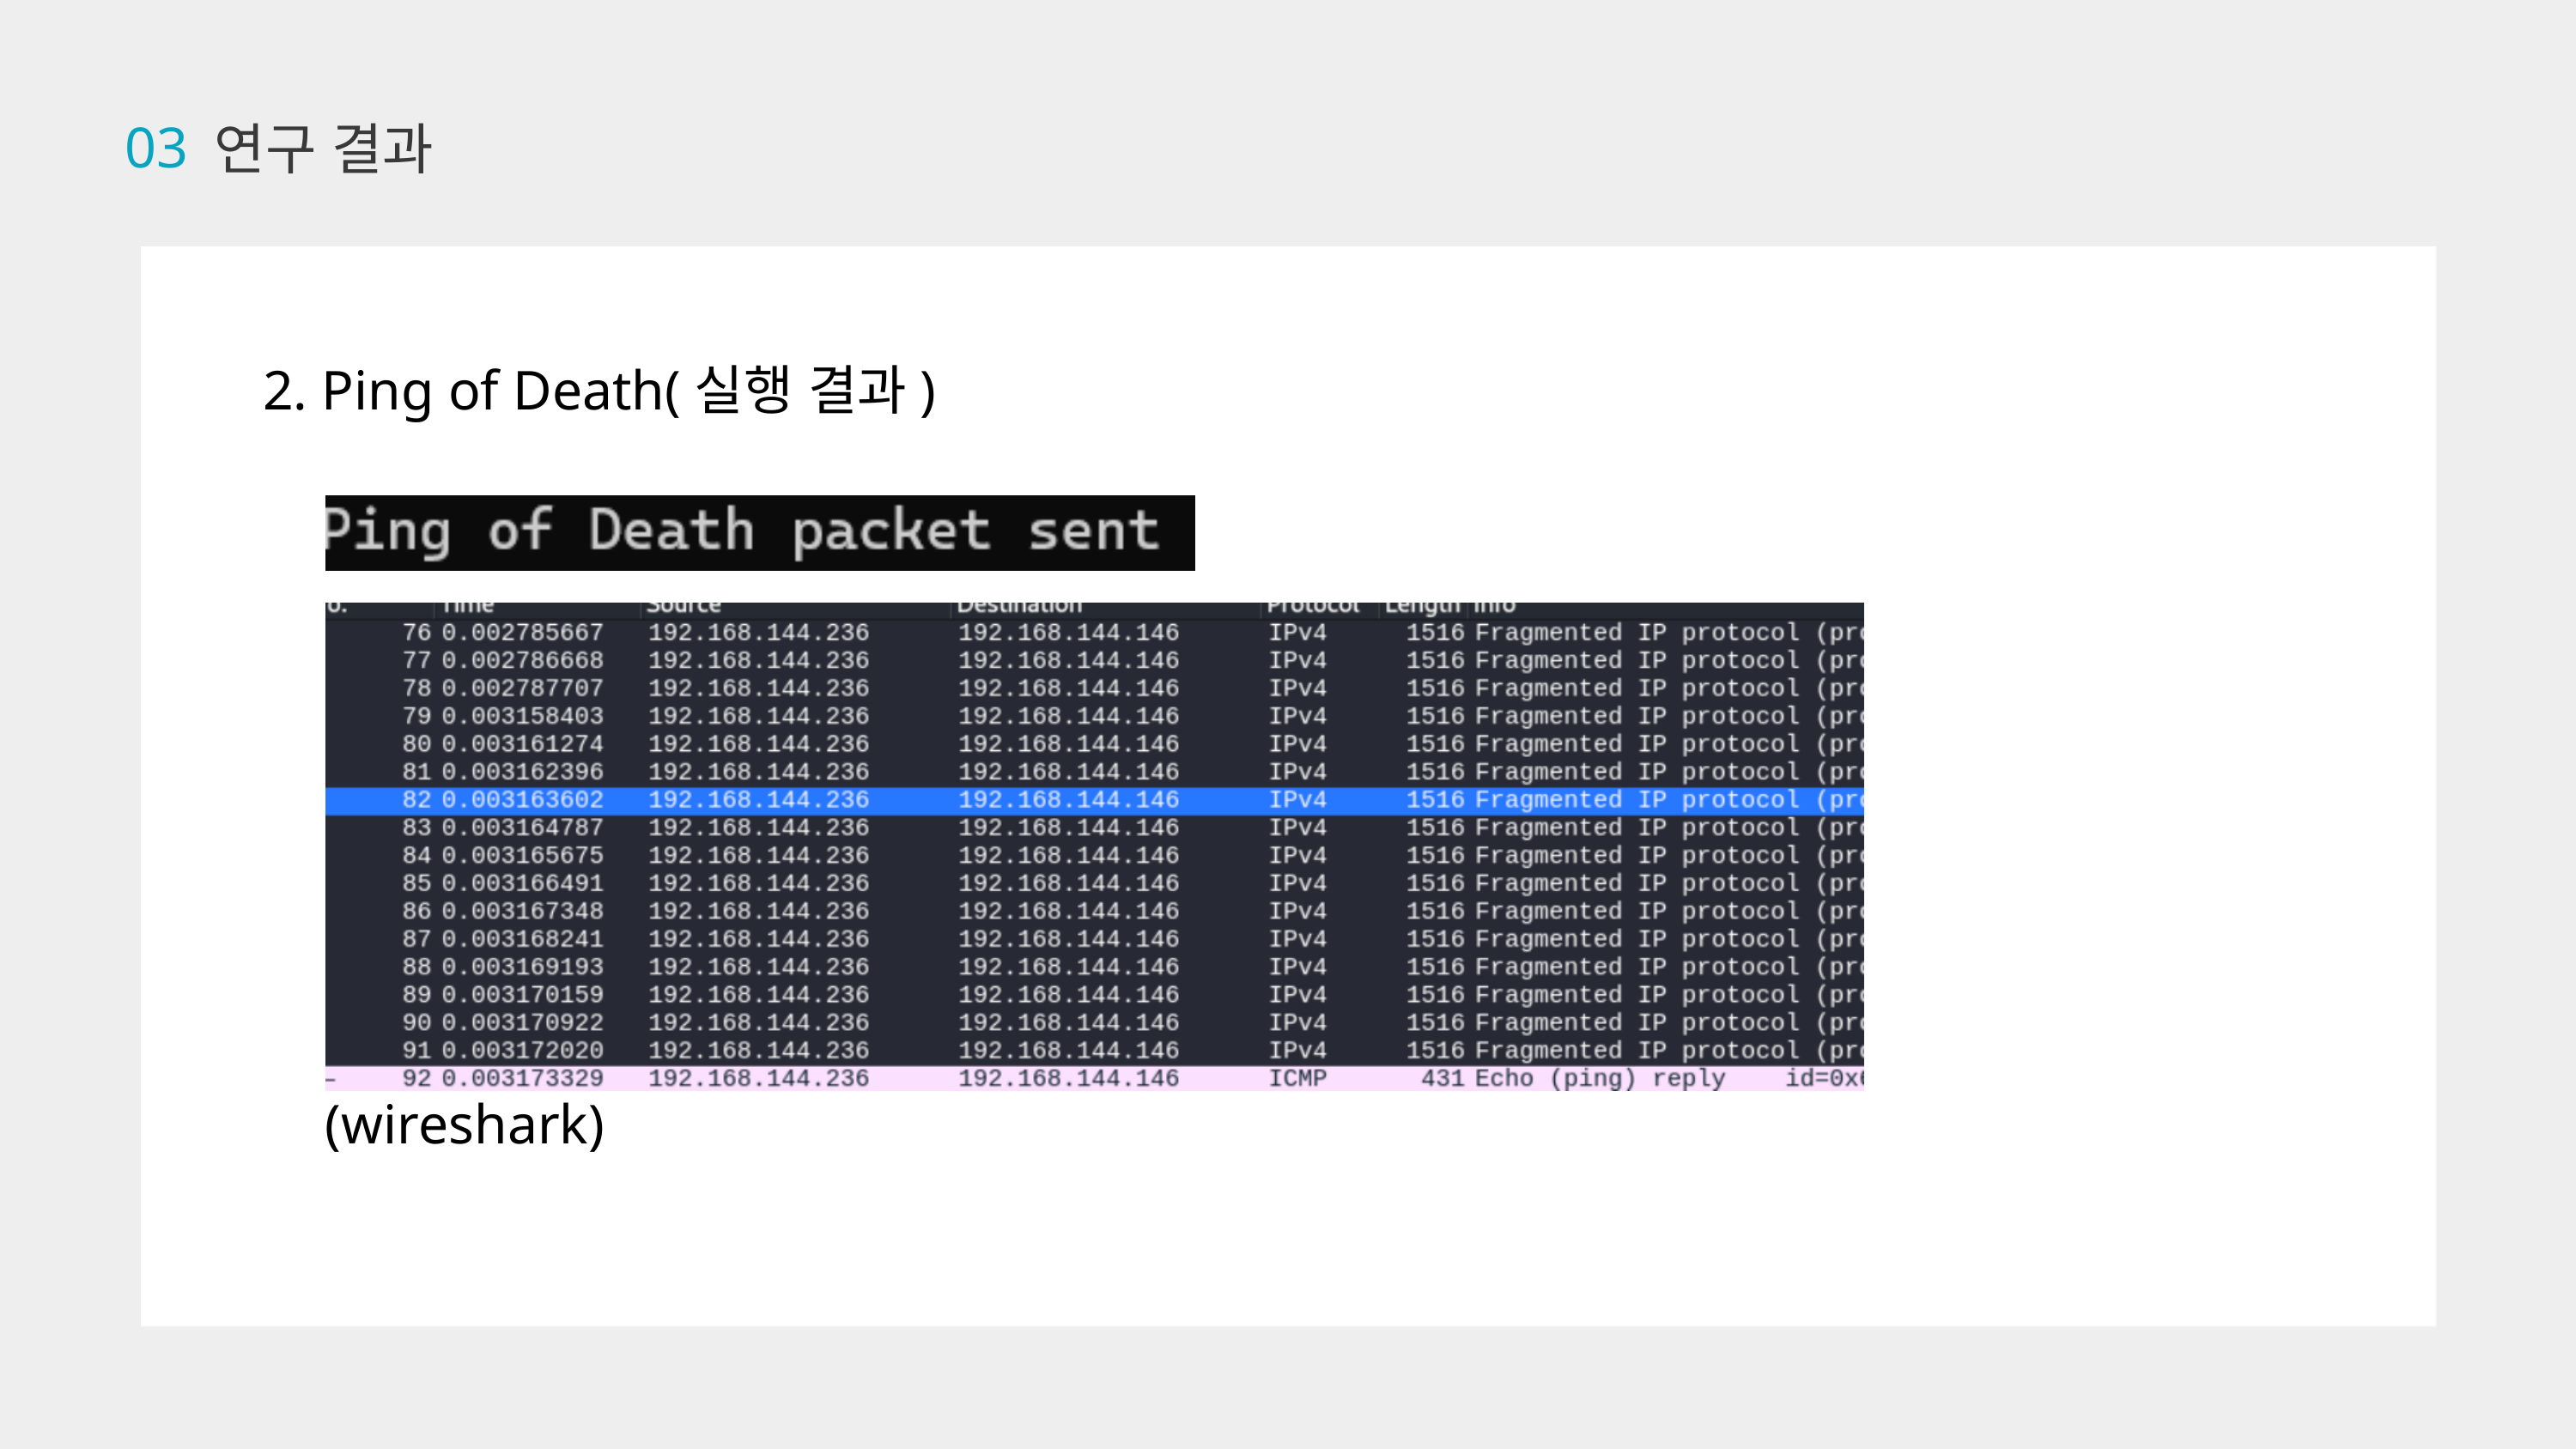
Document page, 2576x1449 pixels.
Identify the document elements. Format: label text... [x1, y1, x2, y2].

picture [141, 246, 2437, 1327]
text_box 03 [125, 101, 228, 181]
text_box 연구 결과 [214, 103, 981, 183]
